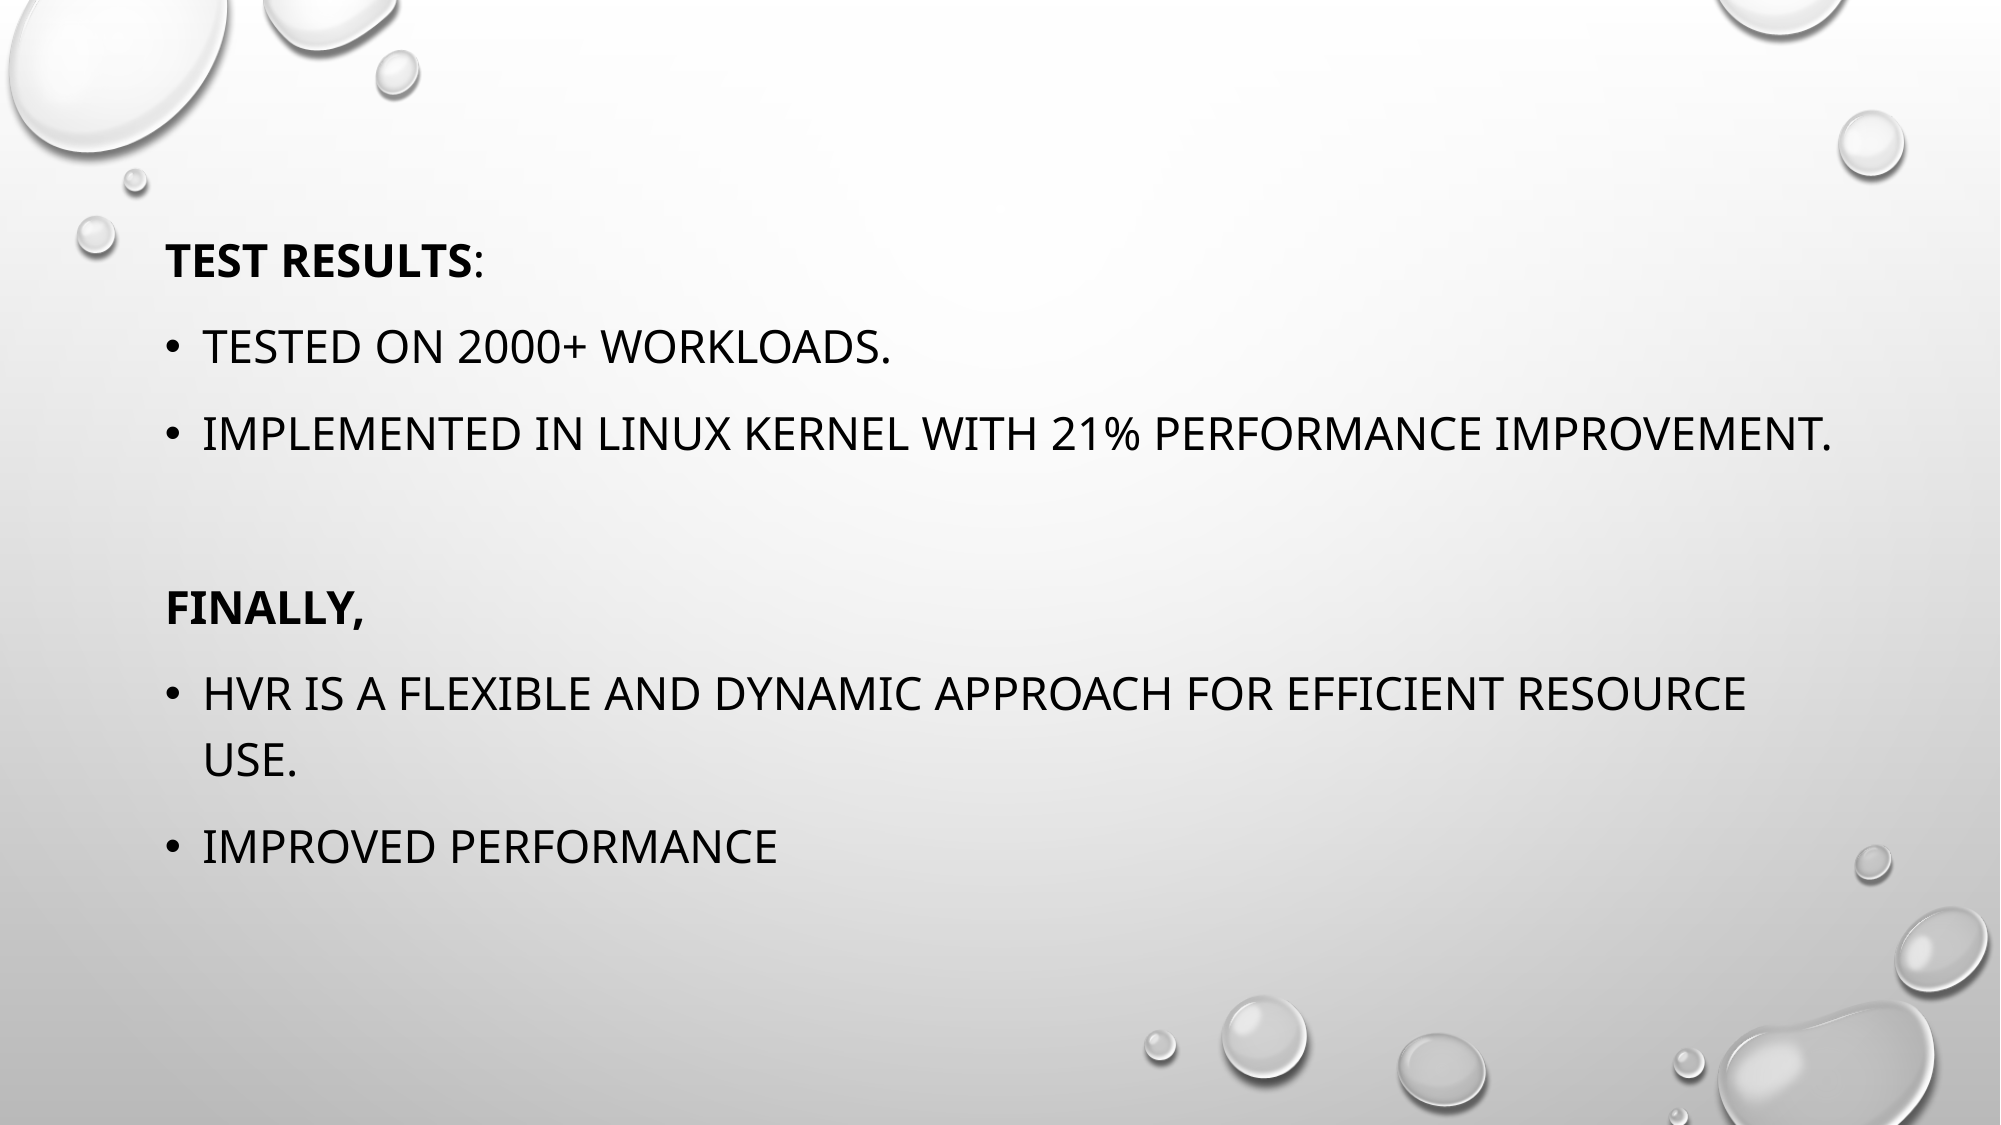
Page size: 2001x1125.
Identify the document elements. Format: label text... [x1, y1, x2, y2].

picture [0, 0, 2000, 1125]
list Test Results: Tested on 2000+ workloads. Implemented in Linux kernel with 21% performance improvement. Finally, Hvr is a flexible and dynamic approach for efficient resource use. Improved performance [149, 212, 1850, 950]
